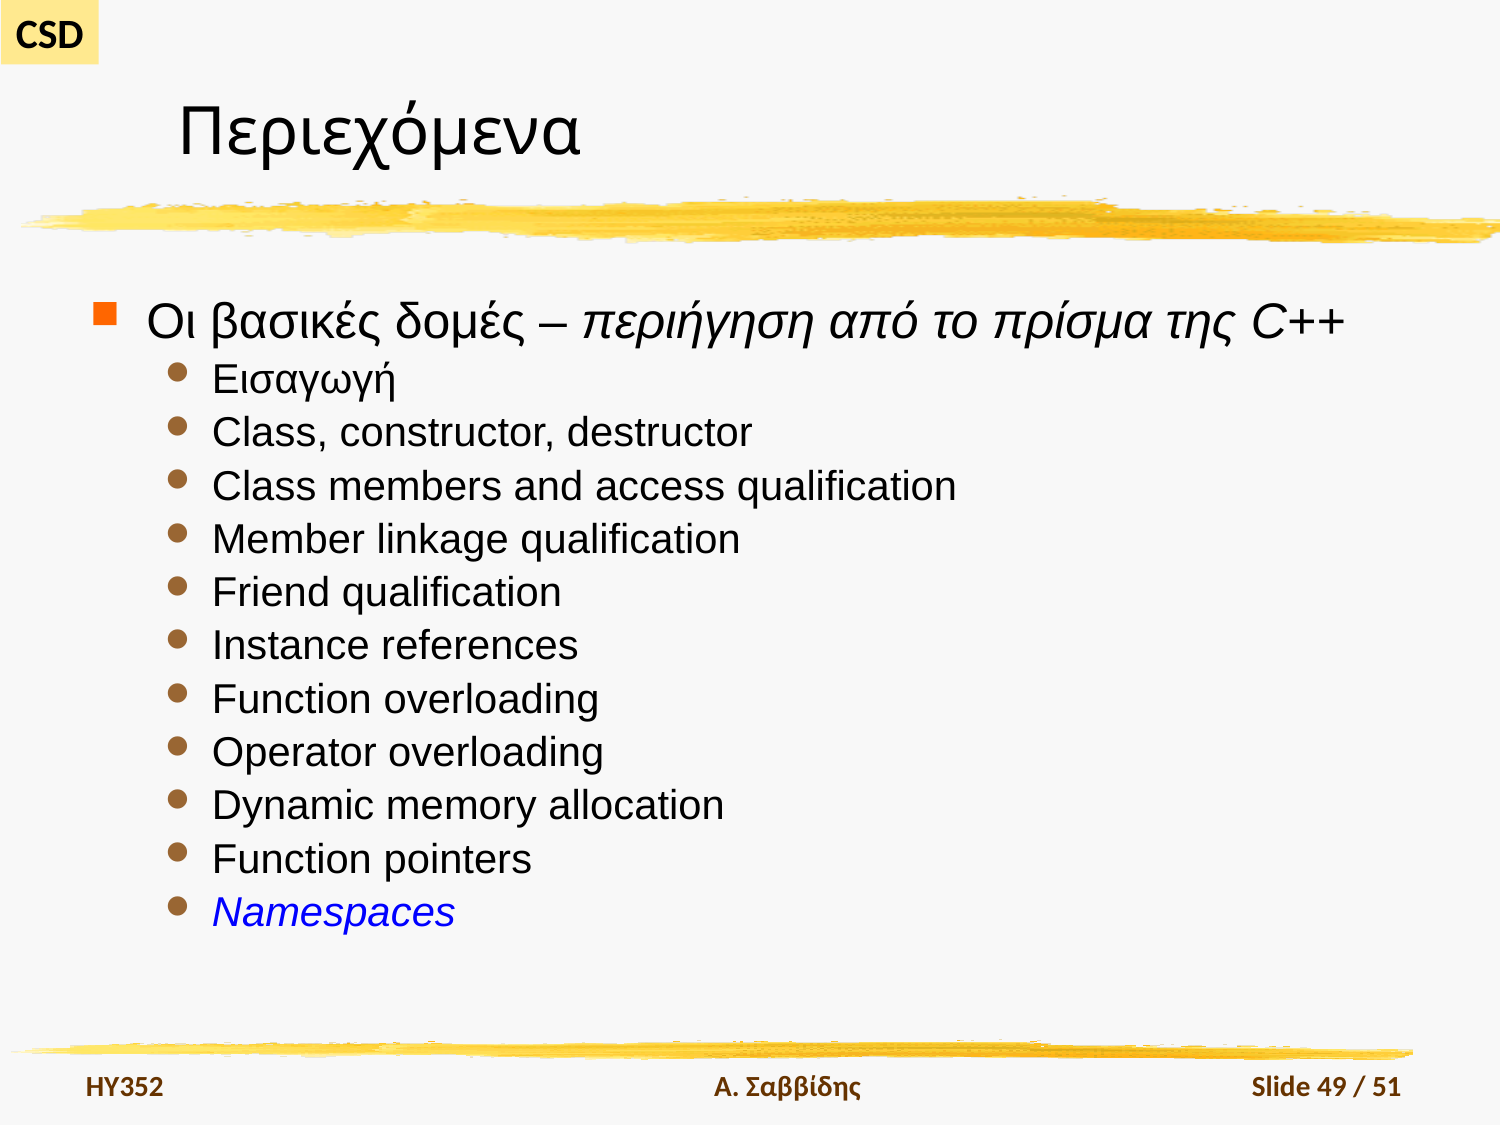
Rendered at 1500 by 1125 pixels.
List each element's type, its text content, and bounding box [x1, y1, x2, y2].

list Οι βασικές δομές – περιήγηση από το πρίσμα της C++ Εισαγωγή Class, constructor, destructor Class members and access qualification Member linkage qualification Friend qualification Instance references Function overloading Operator overloading Dynamic memory allocation Function pointers Namespaces [75, 287, 1438, 1013]
picture [21, 190, 1500, 254]
title Περιεχόμενα [162, 24, 1500, 175]
slide_number HY352 [70, 1034, 400, 1110]
slide_number Slide 49 / 51 [1104, 1034, 1417, 1110]
picture [1025, 1037, 1104, 1064]
footer Α. Σαββίδης [549, 1034, 1025, 1110]
picture [400, 1037, 549, 1064]
picture [11, 1037, 70, 1064]
